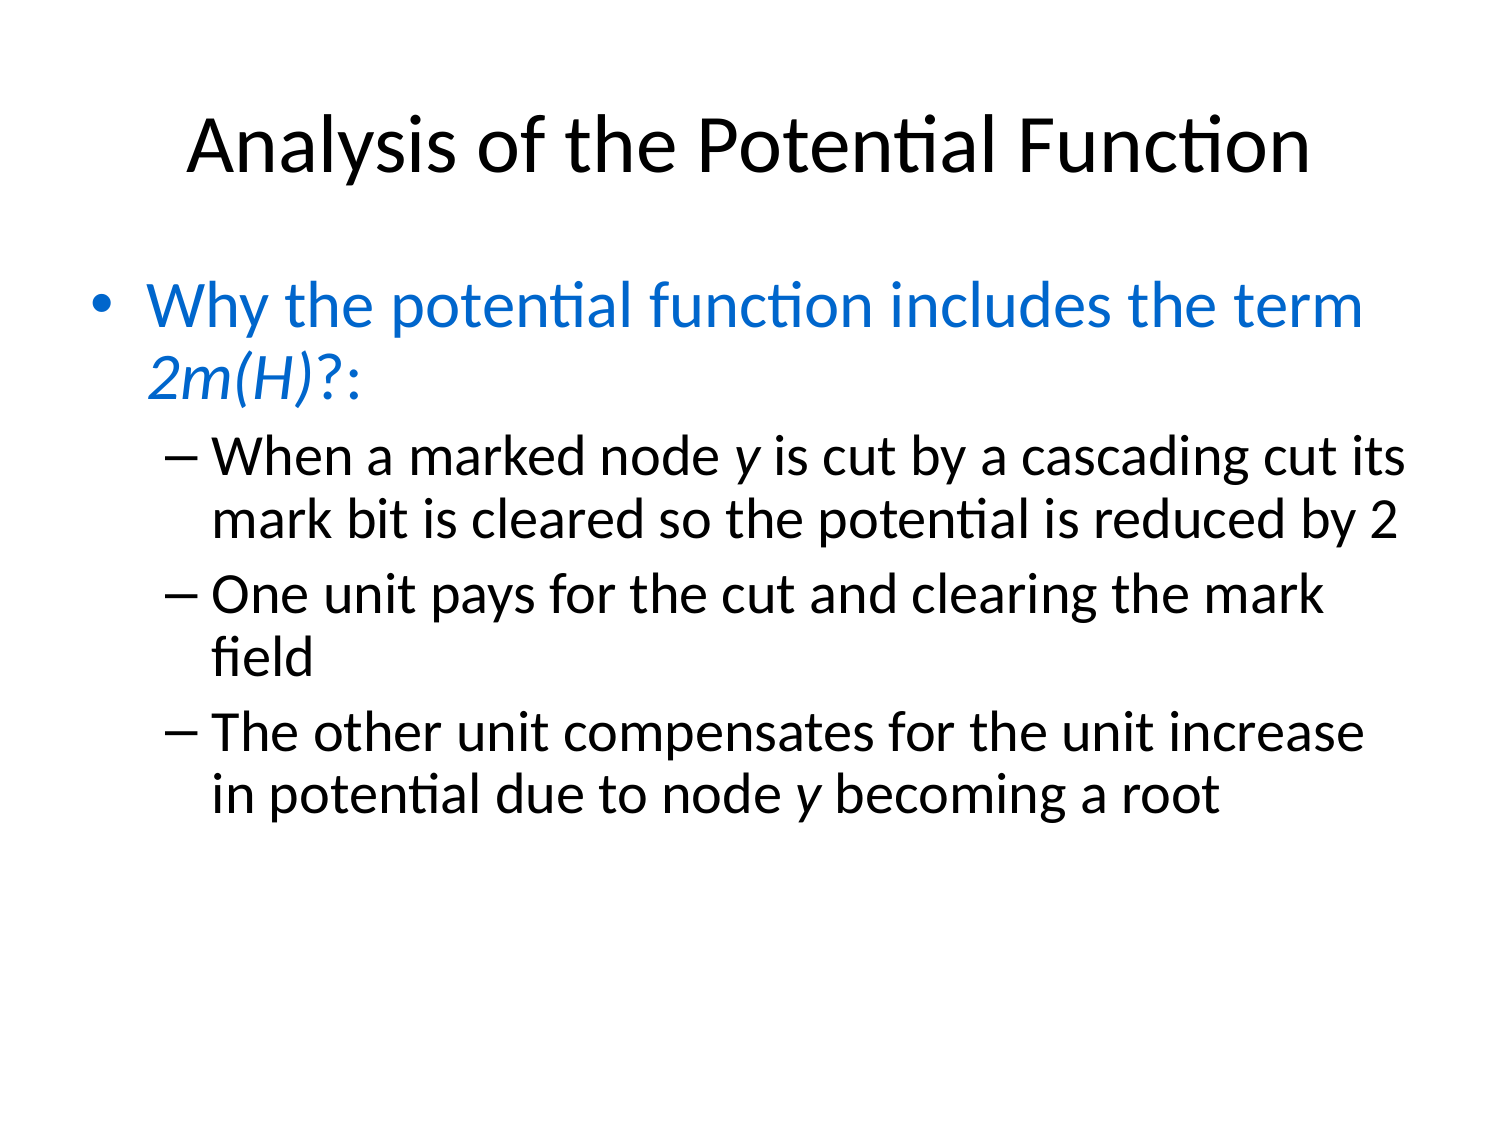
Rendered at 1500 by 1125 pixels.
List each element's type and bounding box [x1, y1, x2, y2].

title [75, 45, 1425, 233]
list [75, 262, 1425, 1005]
